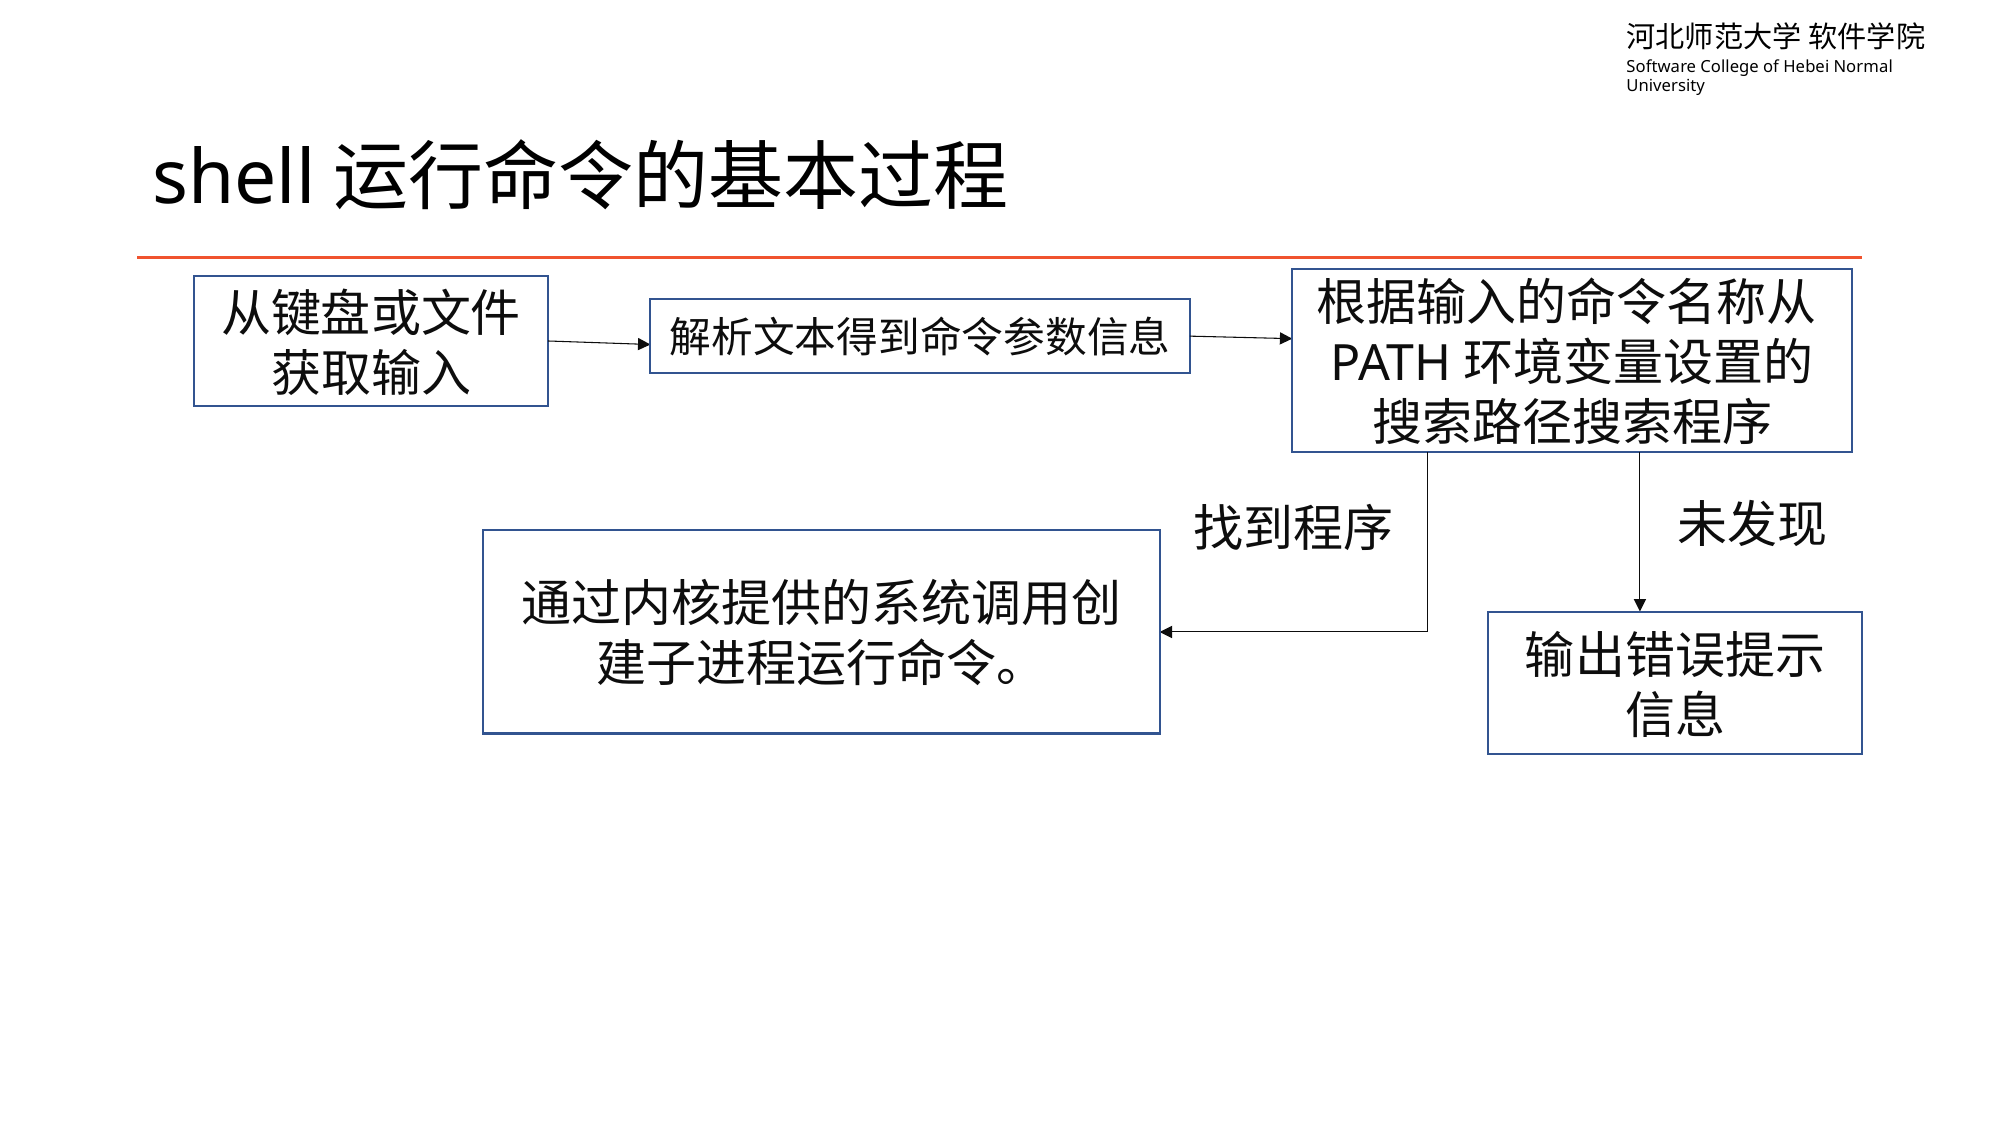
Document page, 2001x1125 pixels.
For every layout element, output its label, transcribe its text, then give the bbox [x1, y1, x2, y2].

text_box 未发现 [1652, 491, 1853, 553]
text_box 输出错误提示信息 [1487, 611, 1863, 755]
text_box 解析文本得到命令参数信息 [649, 298, 1191, 374]
text_box 从键盘或文件获取输入 [193, 275, 549, 407]
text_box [547, 341, 651, 345]
text_box 根据输入的命令名称从PATH环境变量设置的搜索路径搜索程序 [1291, 268, 1853, 453]
text_box 通过内核提供的系统调用创建子进程运行命令。 [482, 529, 1161, 735]
text_box 找到程序 [1172, 492, 1415, 561]
title shell运行命令的基本过程 [137, 120, 1863, 237]
